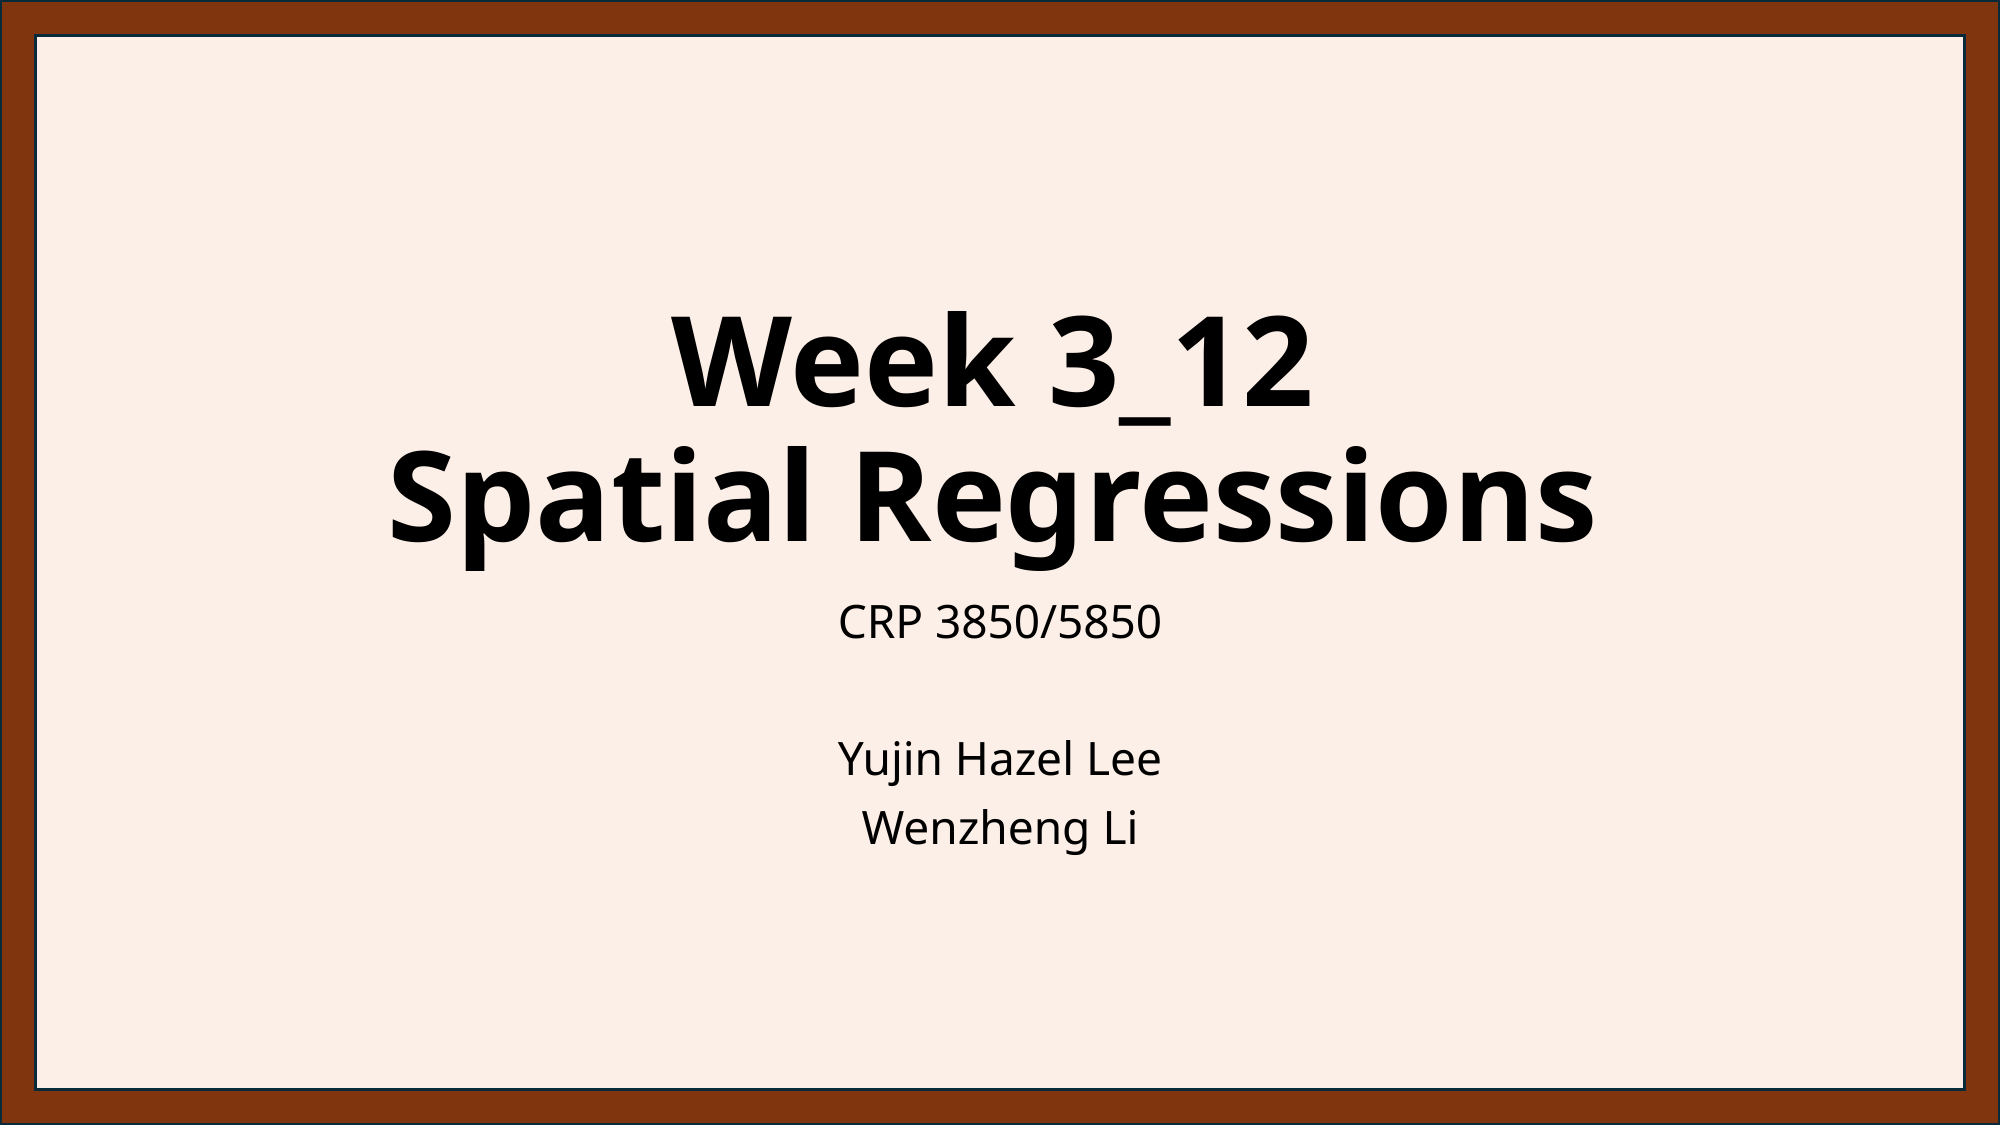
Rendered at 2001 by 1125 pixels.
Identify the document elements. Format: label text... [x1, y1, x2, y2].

subtitle CRP 3850/5850 Yujin Hazel Lee Wenzheng Li [249, 590, 1750, 863]
text_box [0, 0, 2000, 1125]
title Week 3_12 Spatial Regressions [201, 184, 1785, 576]
